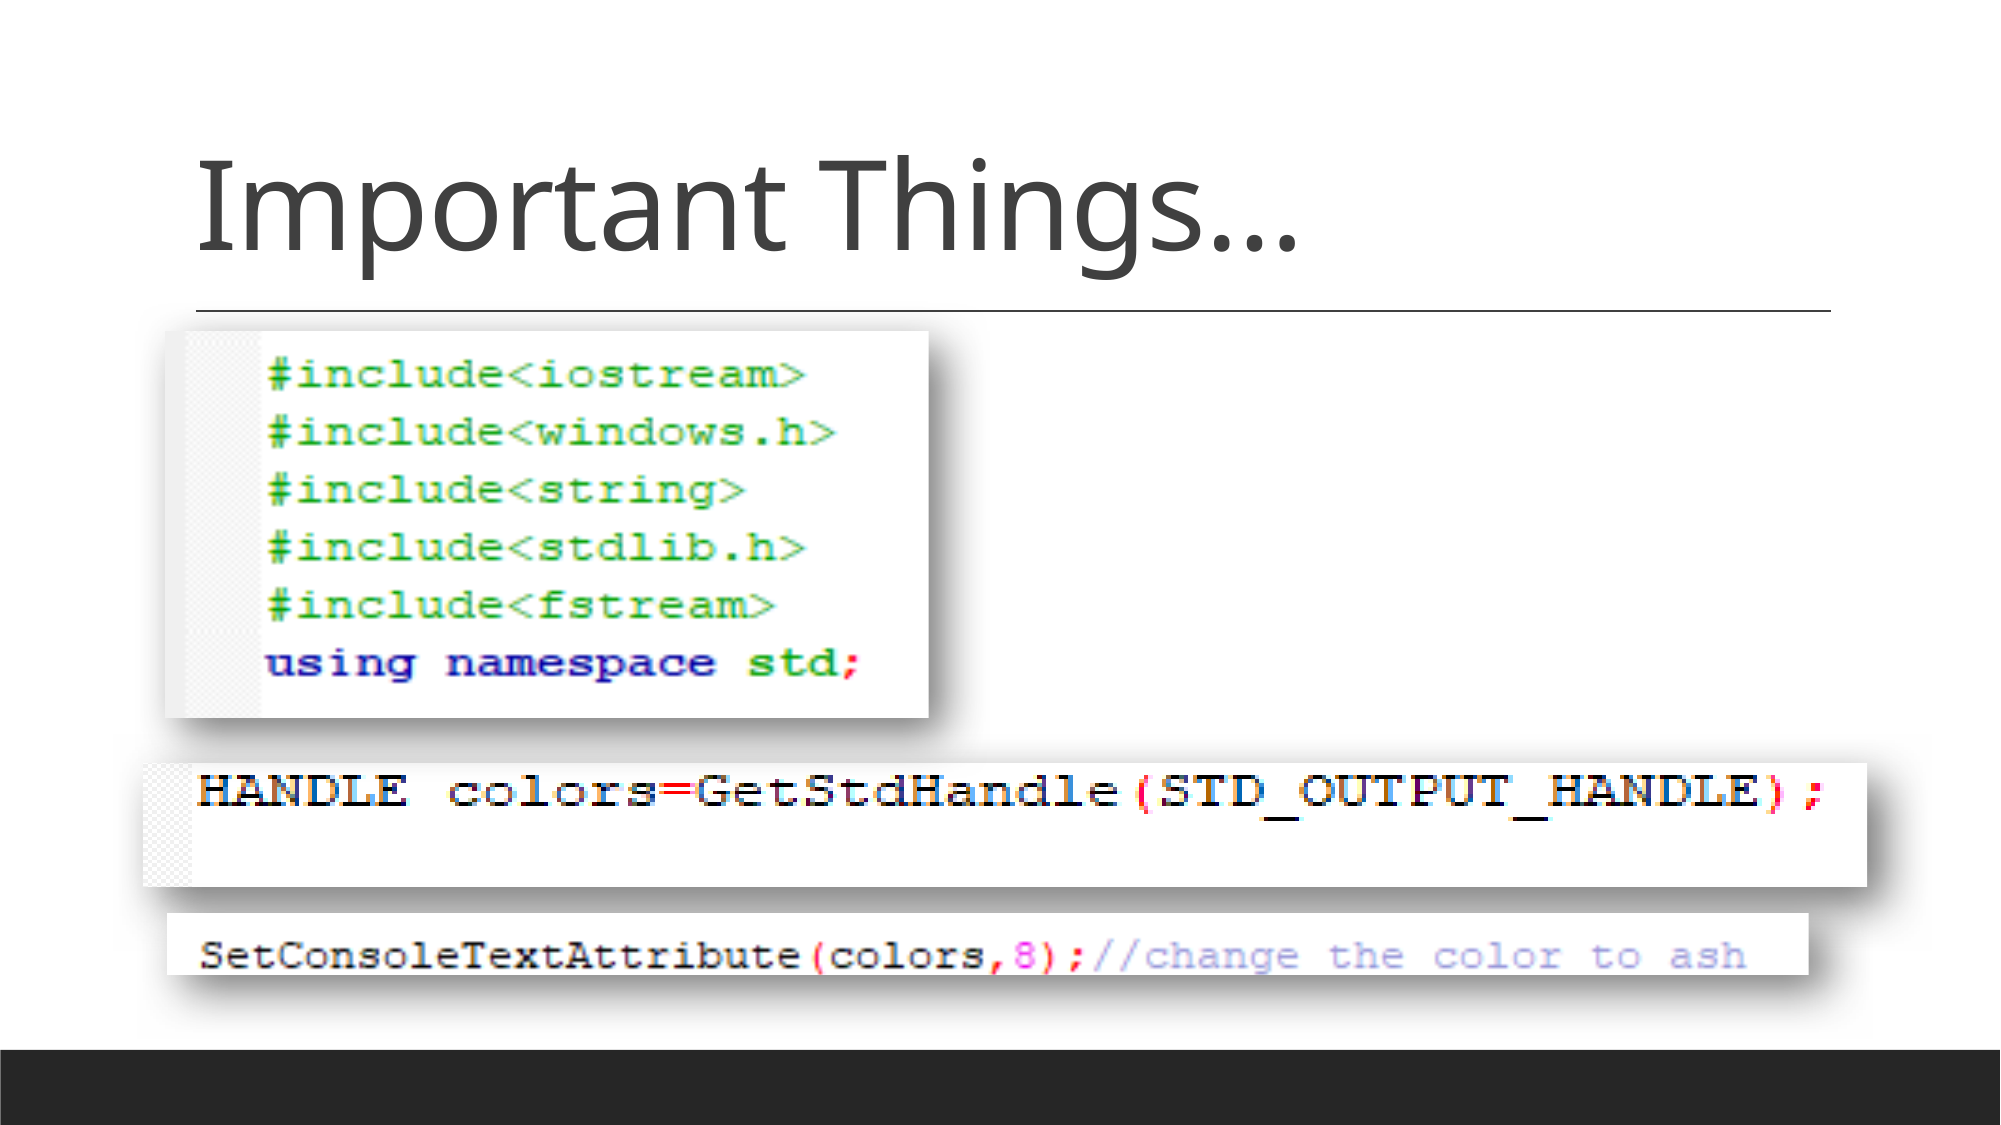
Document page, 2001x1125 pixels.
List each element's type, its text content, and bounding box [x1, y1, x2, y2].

picture [166, 913, 1810, 975]
text_box Important Things… [179, 46, 1830, 285]
text_box [807, 118, 1939, 516]
picture [142, 763, 1868, 887]
picture [164, 330, 930, 719]
